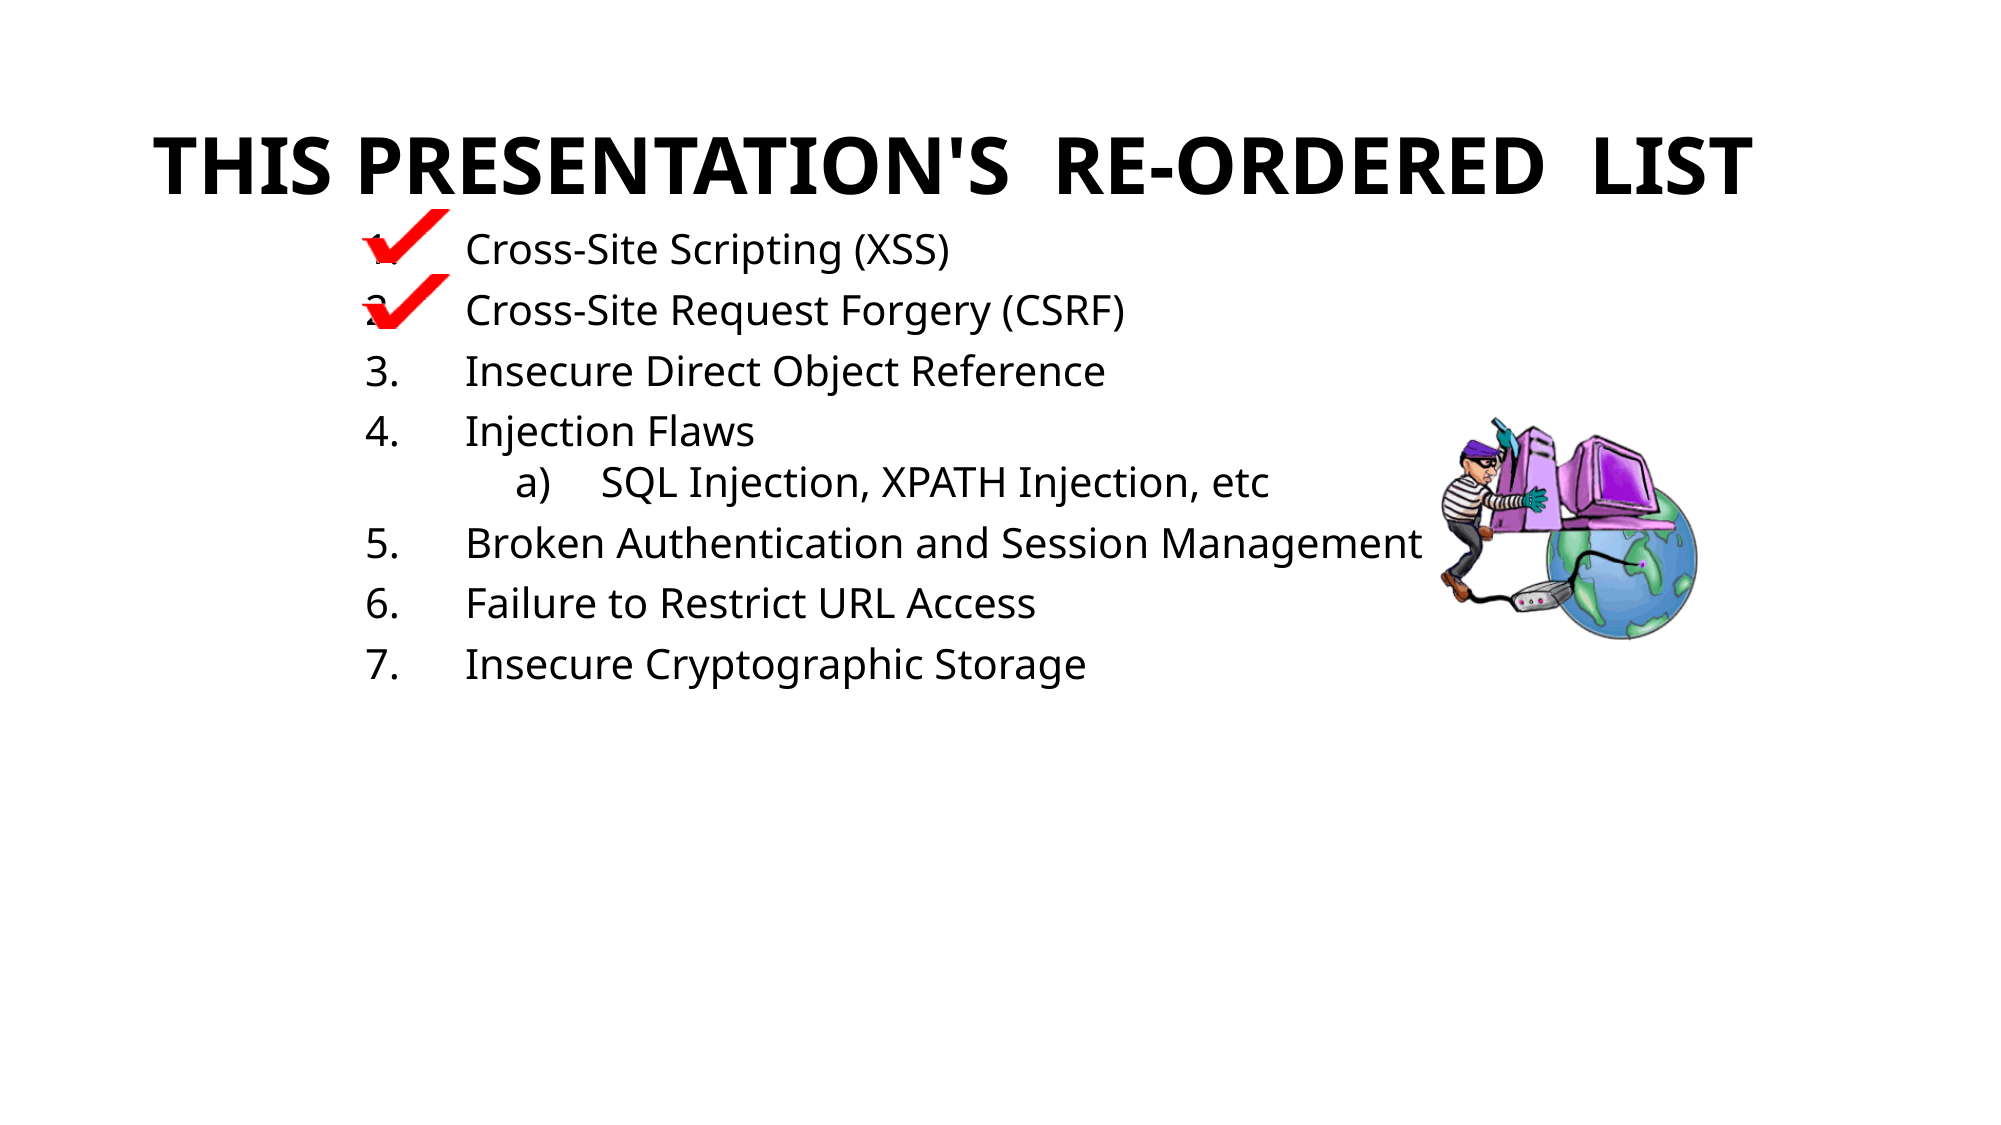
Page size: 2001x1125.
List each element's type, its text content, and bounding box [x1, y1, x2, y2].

picture [1437, 412, 1700, 650]
list Cross-Site Scripting (XSS) Cross-Site Request Forgery (CSRF) Insecure Direct Object Reference Injection Flaws SQL Injection, XPATH Injection, etc Broken Authentication and Session Management Failure to Restrict URL Access Insecure Cryptographic Storage [350, 224, 1613, 950]
title This Presentation's Re-ordered List [137, 59, 1863, 278]
picture [362, 274, 450, 329]
picture [362, 209, 450, 263]
